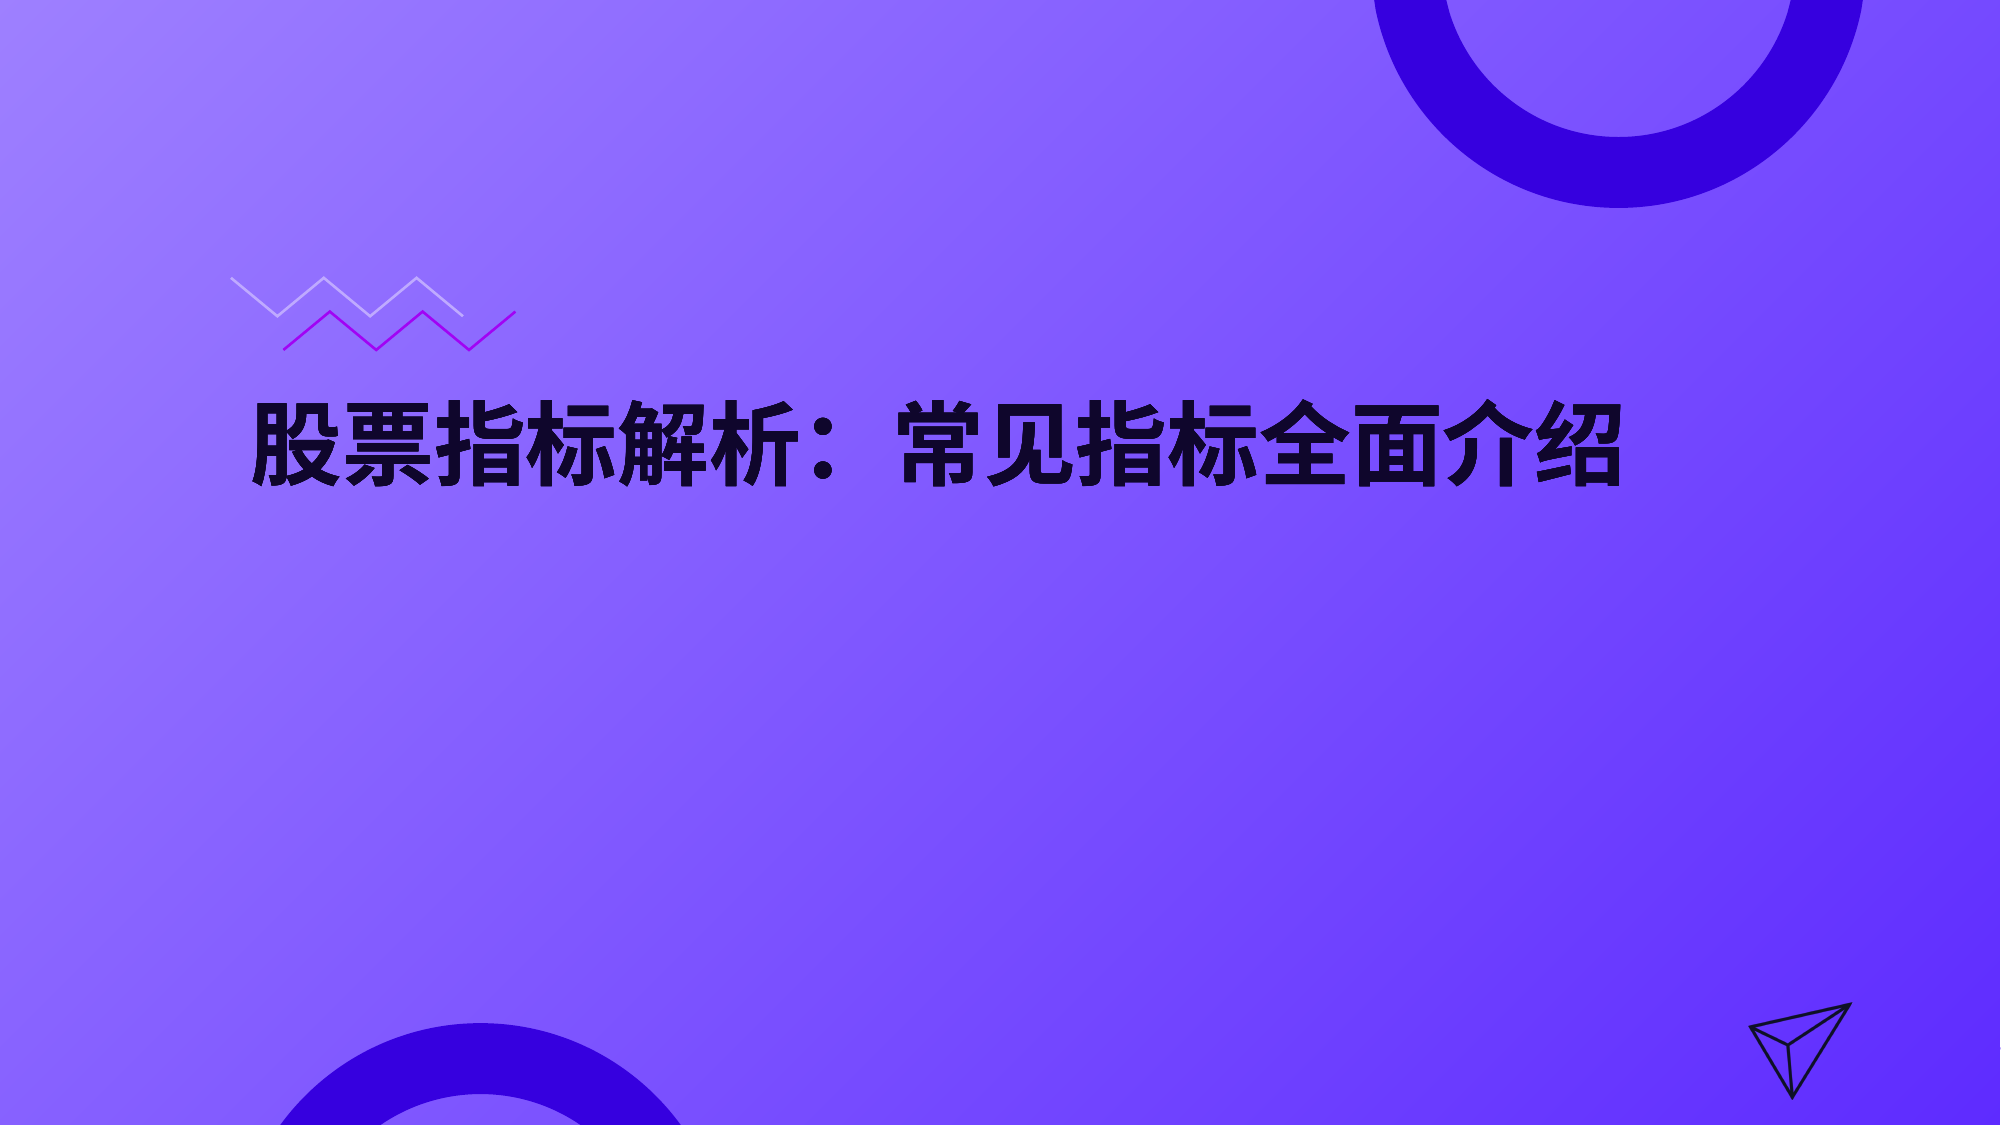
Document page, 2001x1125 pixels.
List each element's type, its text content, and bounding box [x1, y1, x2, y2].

text_box [0, 0, 2000, 1125]
text_box [283, 311, 516, 350]
text_box [278, 1022, 683, 1125]
picture [1728, 967, 1852, 1105]
text_box [1373, 0, 1864, 209]
text_box [230, 277, 463, 317]
text_box 股票指标解析：常见指标全面介绍 [236, 366, 1698, 518]
